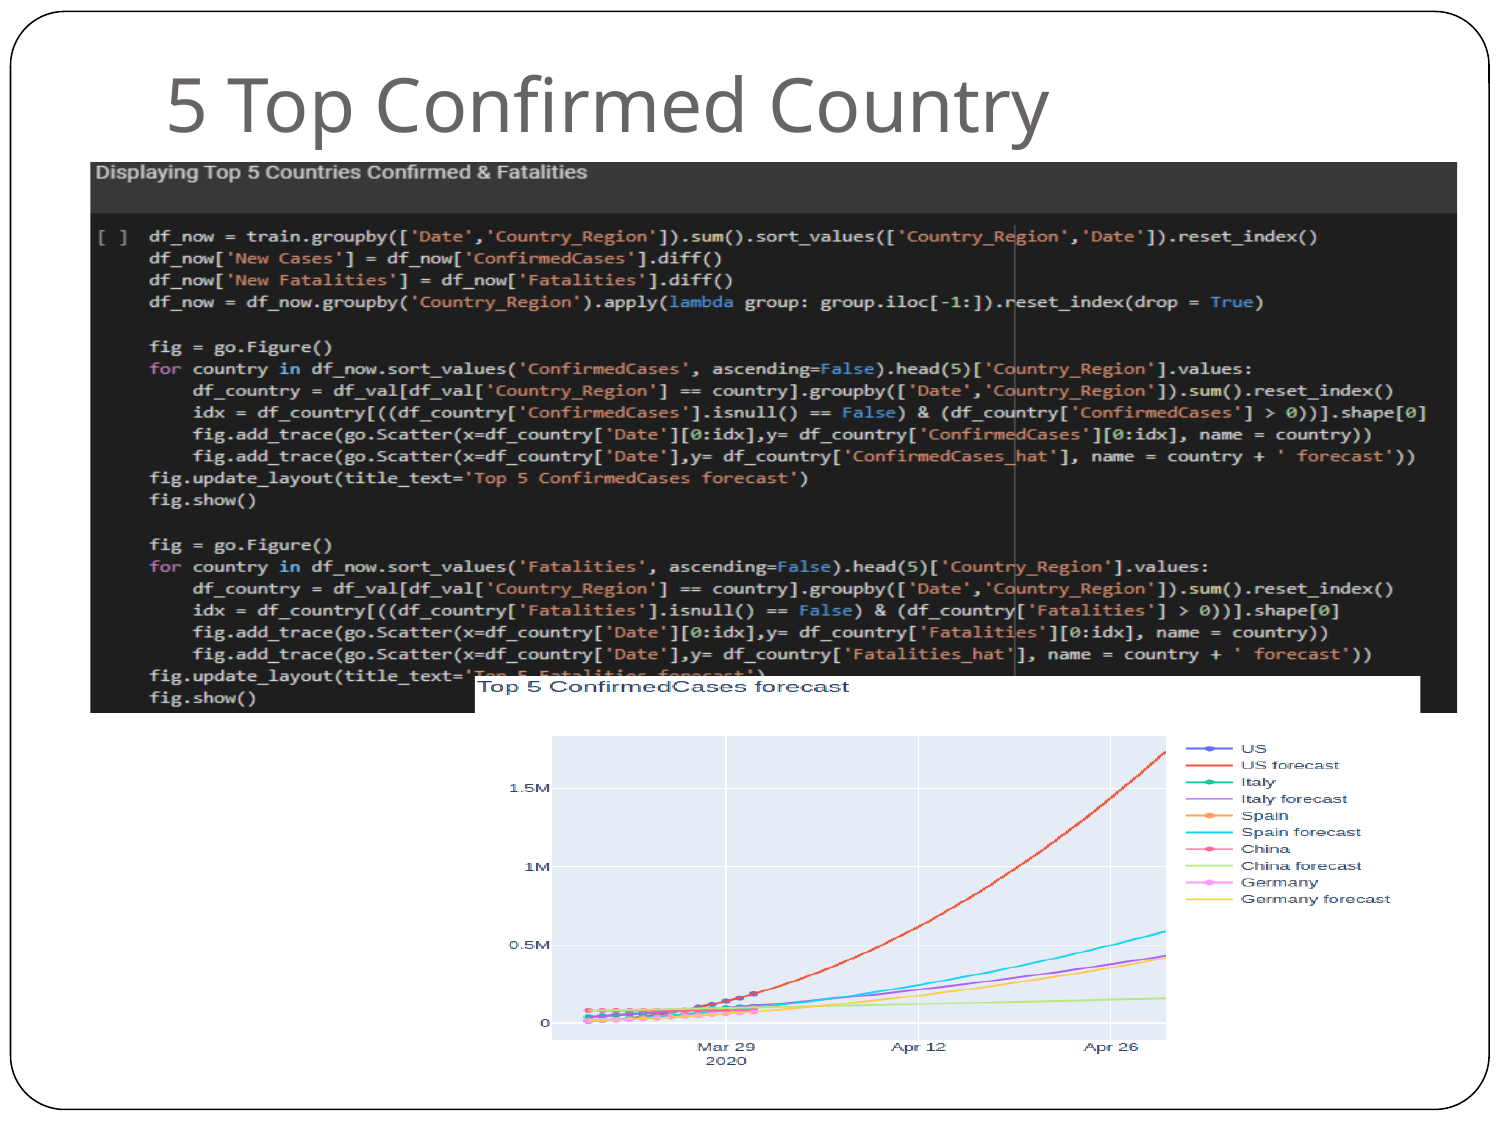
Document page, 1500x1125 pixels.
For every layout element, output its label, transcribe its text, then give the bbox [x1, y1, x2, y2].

picture [90, 162, 1458, 1079]
title 5 Top Confirmed Country [150, 45, 1425, 160]
